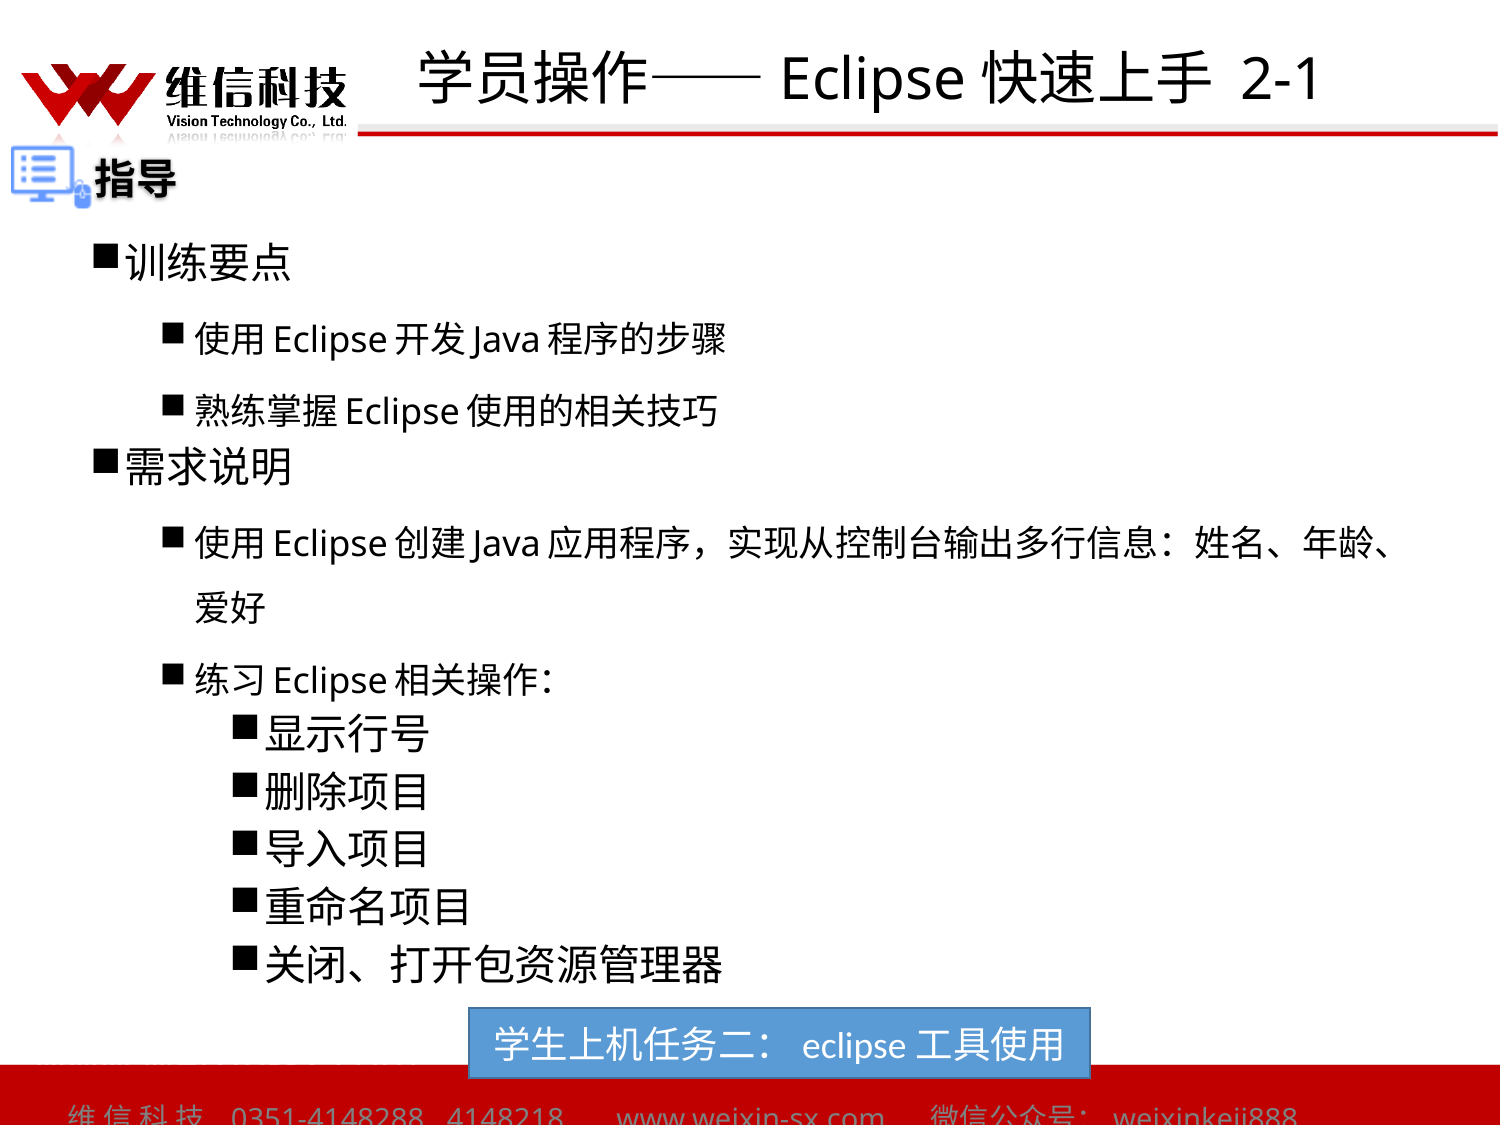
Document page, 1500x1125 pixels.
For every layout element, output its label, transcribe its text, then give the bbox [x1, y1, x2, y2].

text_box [11, 140, 194, 223]
list 训练要点 使用Eclipse开发Java程序的步骤 熟练掌握Eclipse使用的相关技巧 需求说明 使用Eclipse创建Java应用程序，实现从控制台输出多行信息：姓名、年龄、爱好 练习Eclipse相关操作： 显示行号 删除项目 导入项目 重命名项目 关闭、打开包资源管理器 [75, 234, 1425, 1005]
title 学员操作——Eclipse快速上手 2-1 [379, 47, 1363, 114]
picture [19, 55, 352, 147]
text_box 学生上机任务二：eclipse工具使用 [468, 1007, 1091, 1079]
